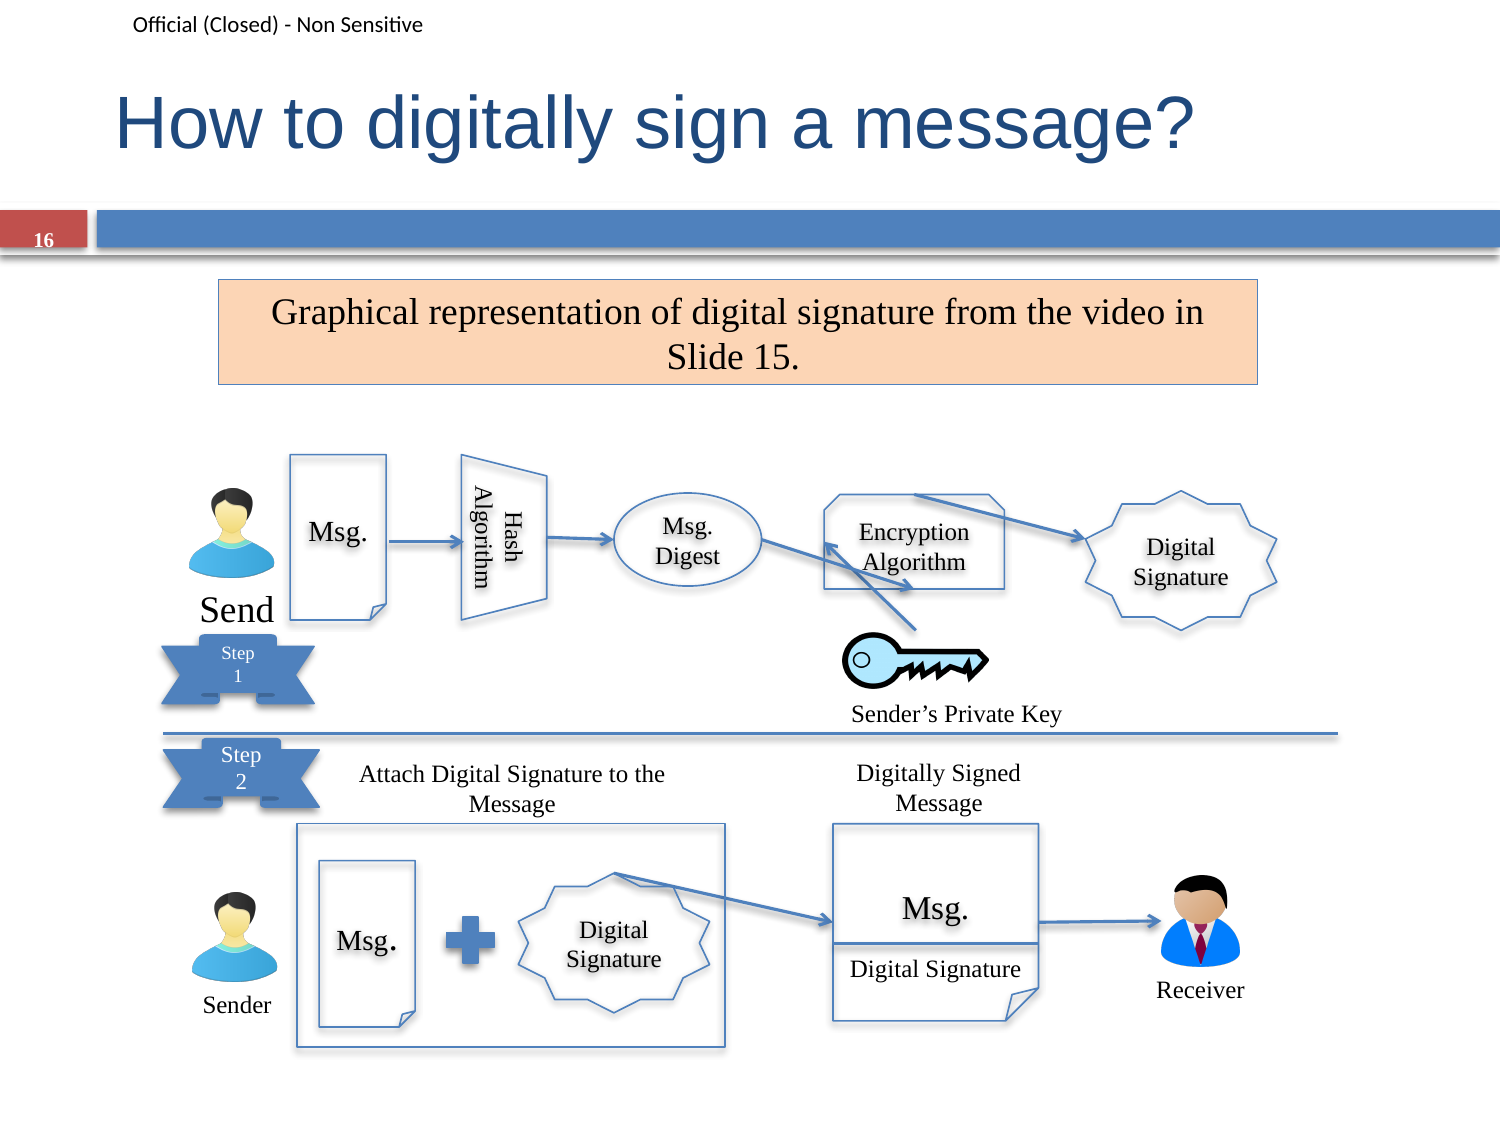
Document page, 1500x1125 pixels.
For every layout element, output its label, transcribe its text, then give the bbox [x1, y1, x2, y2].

title How to digitally sign a message? [99, 37, 1438, 200]
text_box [161, 454, 1339, 1048]
slide_number 16 [0, 218, 88, 259]
text_box Graphical representation of digital signature from the video in Slide 15. [218, 279, 1258, 385]
